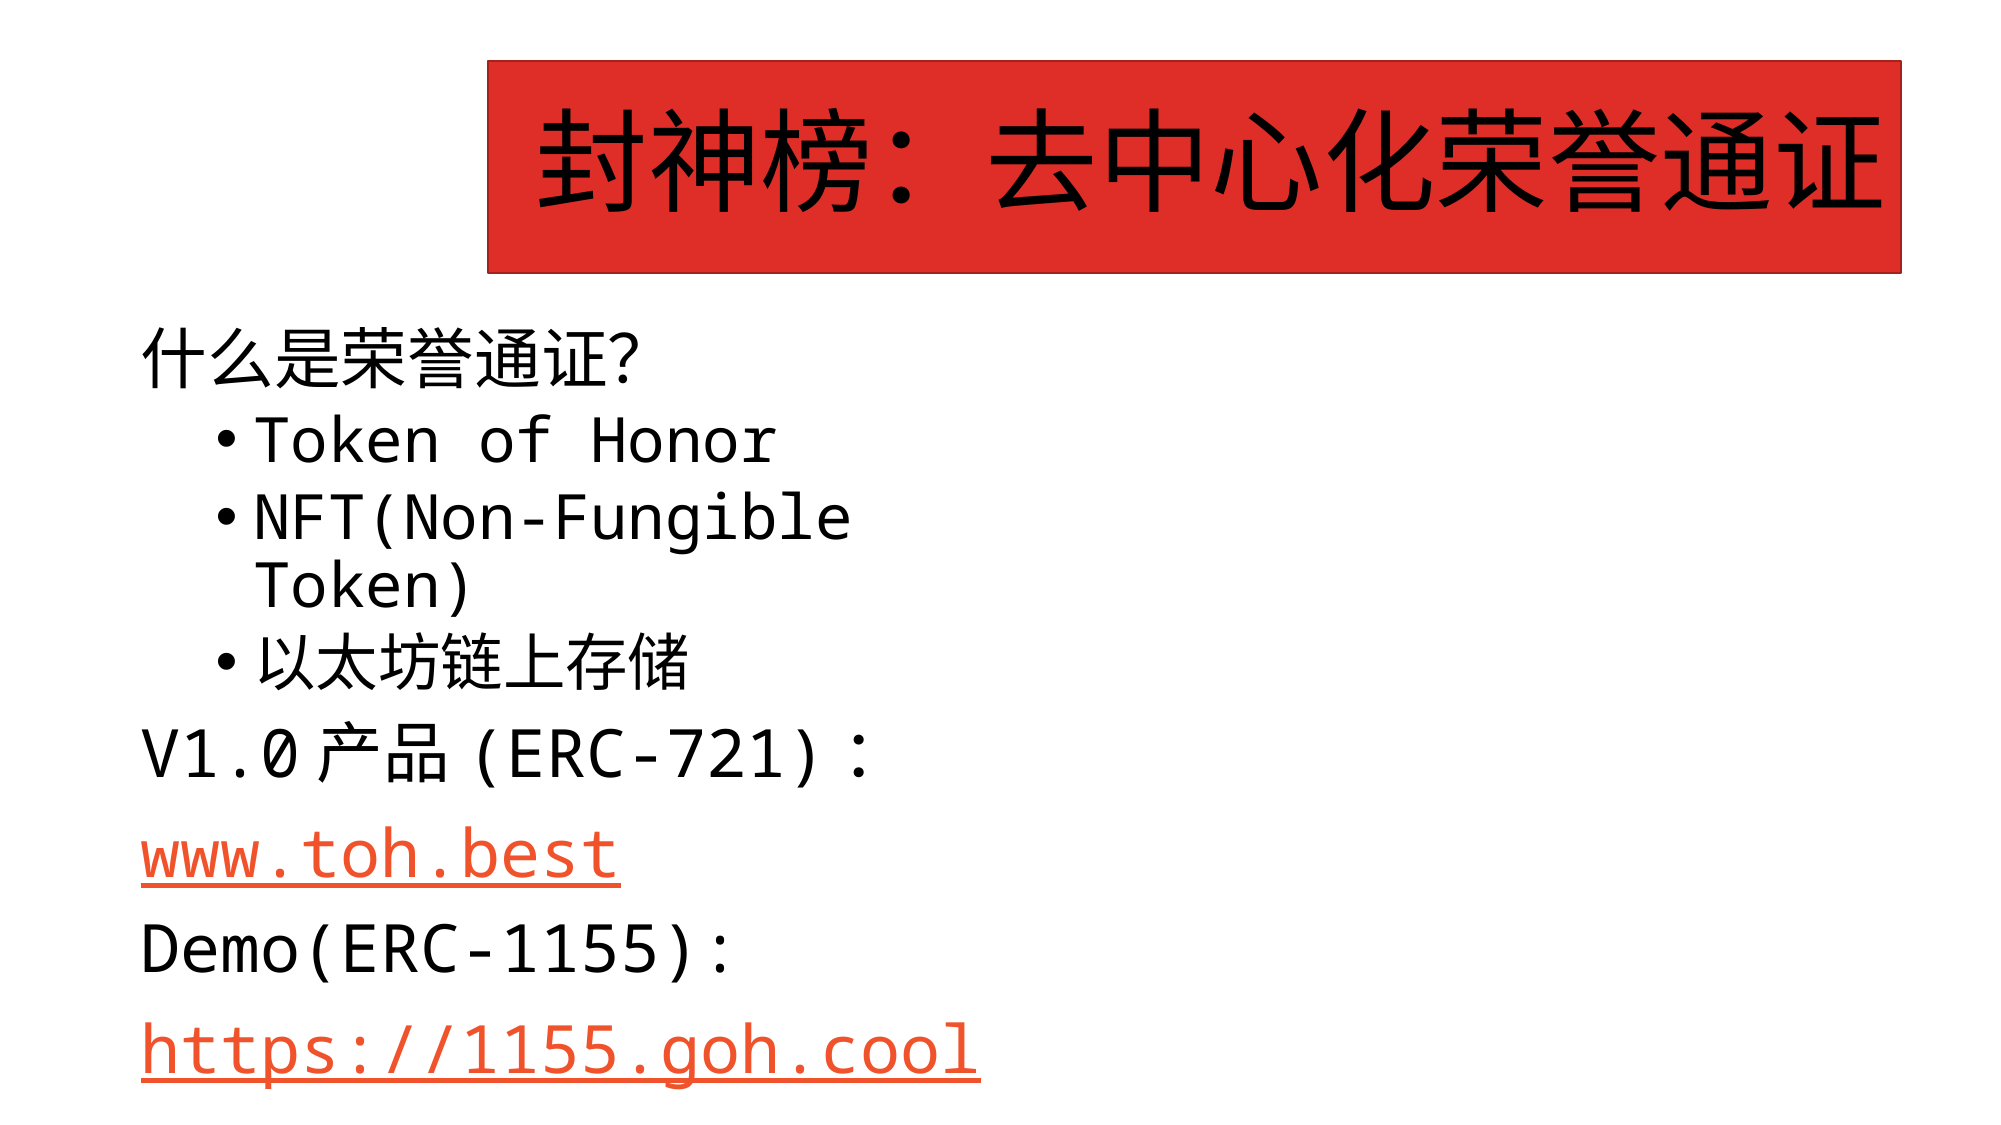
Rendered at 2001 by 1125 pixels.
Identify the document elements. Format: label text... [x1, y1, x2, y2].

text_box 什么是荣誉通证？ Token of Honor NFT(Non-Fungible Token) 以太坊链上存储 V1.0产品(ERC-721)： www.toh.best Demo(ERC-1155): https://1155.goh.cool [125, 318, 1116, 1036]
title 封神榜：去中心化荣誉通证 [487, 60, 1902, 274]
